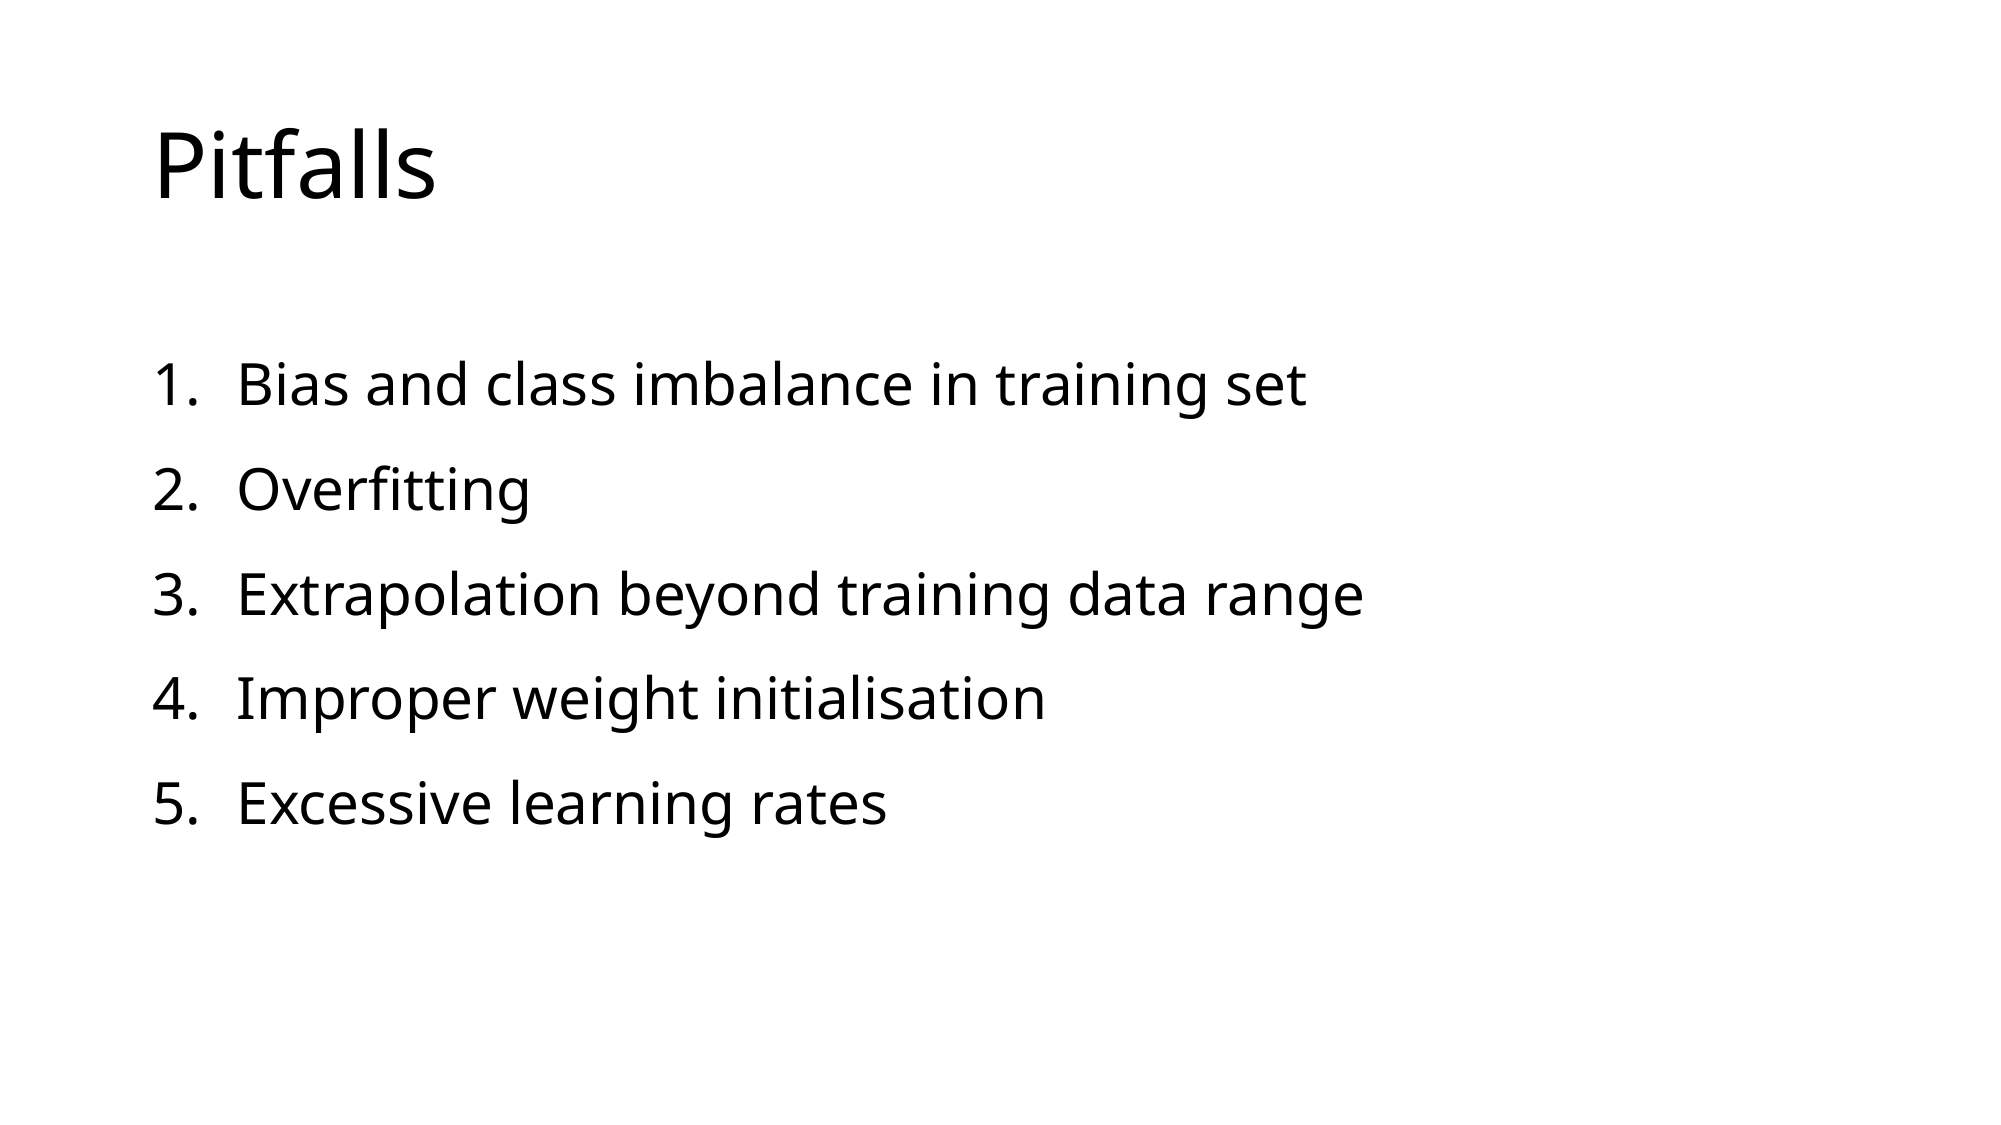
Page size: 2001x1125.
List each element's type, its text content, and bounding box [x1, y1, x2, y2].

title Pitfalls [137, 59, 1863, 278]
list Bias and class imbalance in training set Overfitting Extrapolation beyond training data range Improper weight initialisation Excessive learning rates [137, 347, 1863, 1014]
